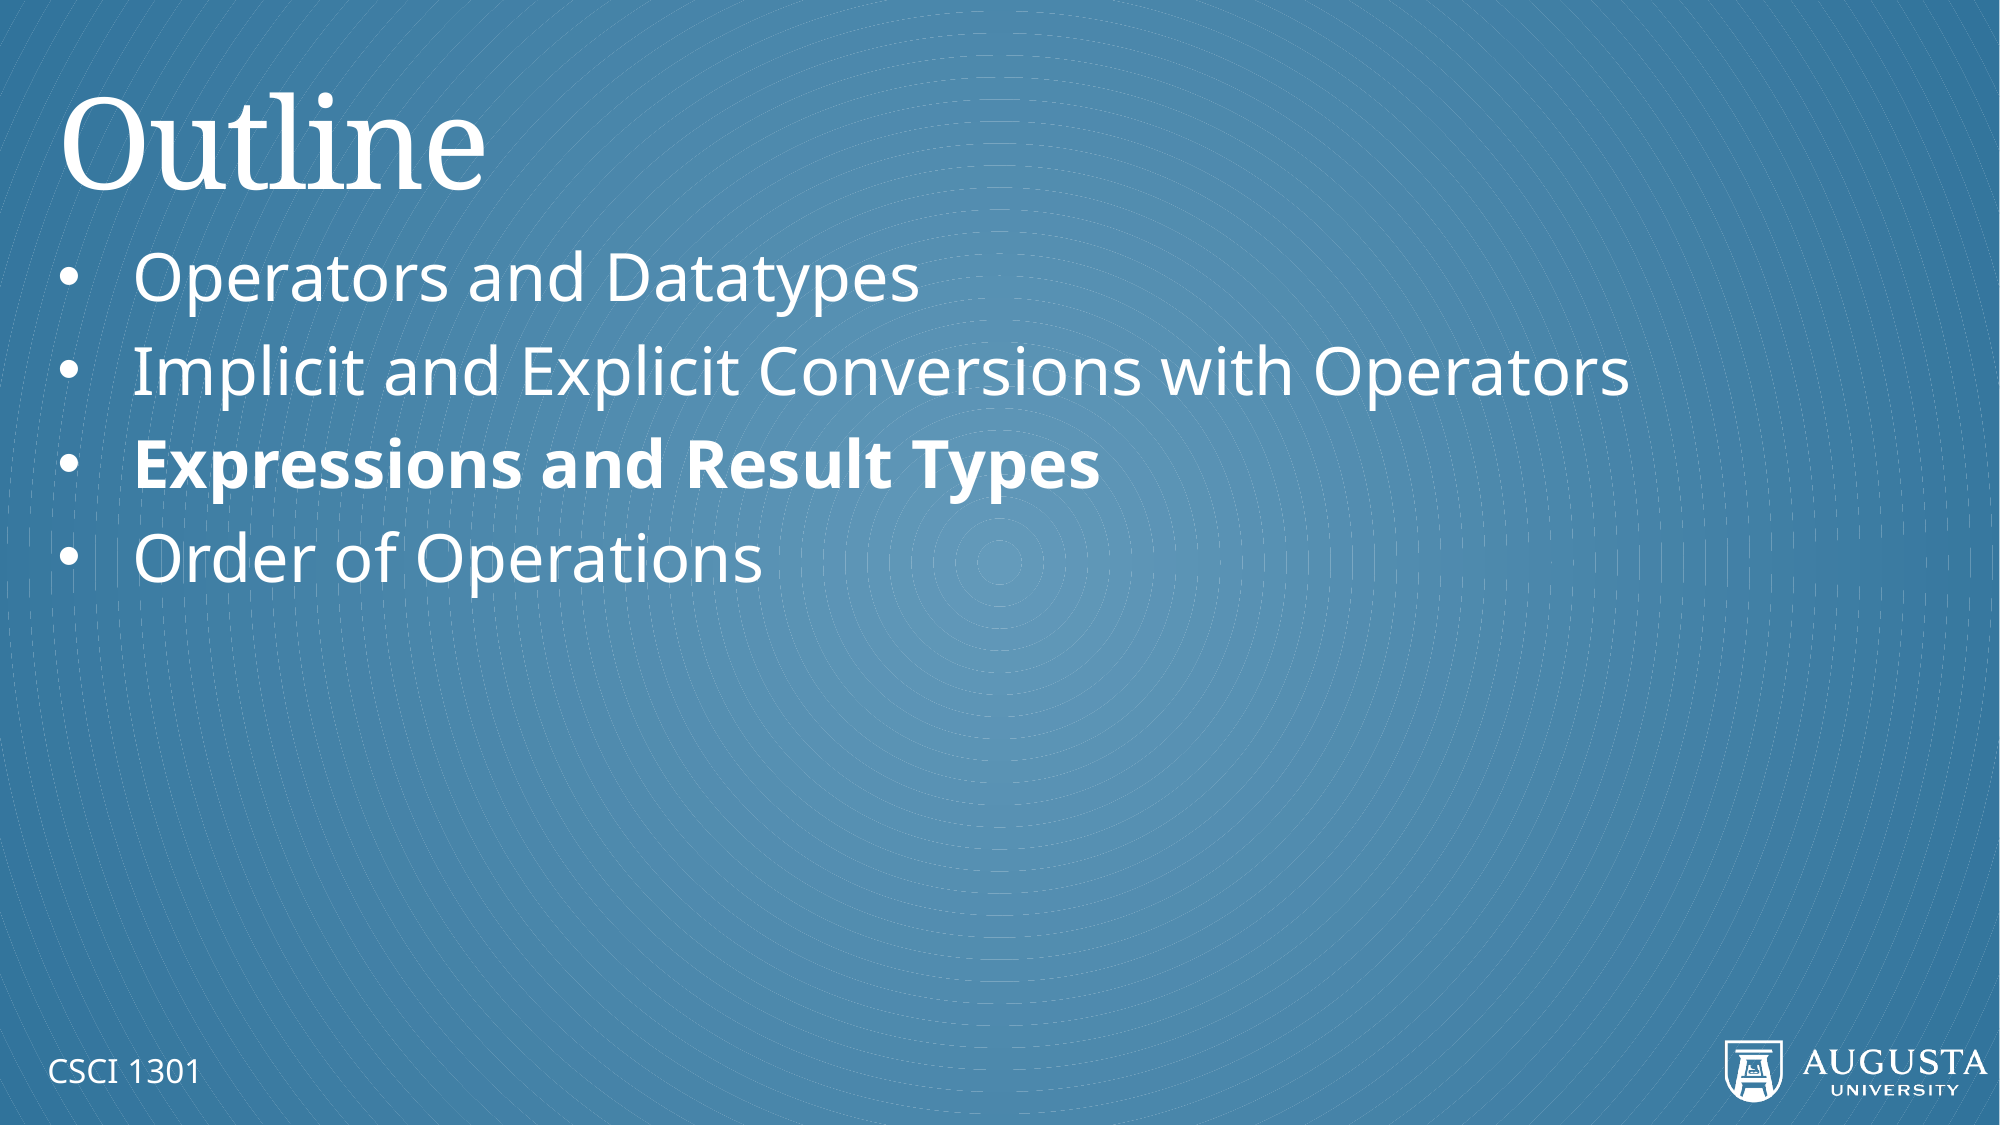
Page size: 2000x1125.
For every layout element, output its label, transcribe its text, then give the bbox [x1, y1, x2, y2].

title Outline [37, 37, 1963, 224]
picture [1712, 999, 2000, 1125]
footer CSCI 1301 [37, 1042, 660, 1103]
list Operators and Datatypes Implicit and Explicit Conversions with Operators Expressions and Result Types Order of Operations [37, 224, 1963, 1005]
